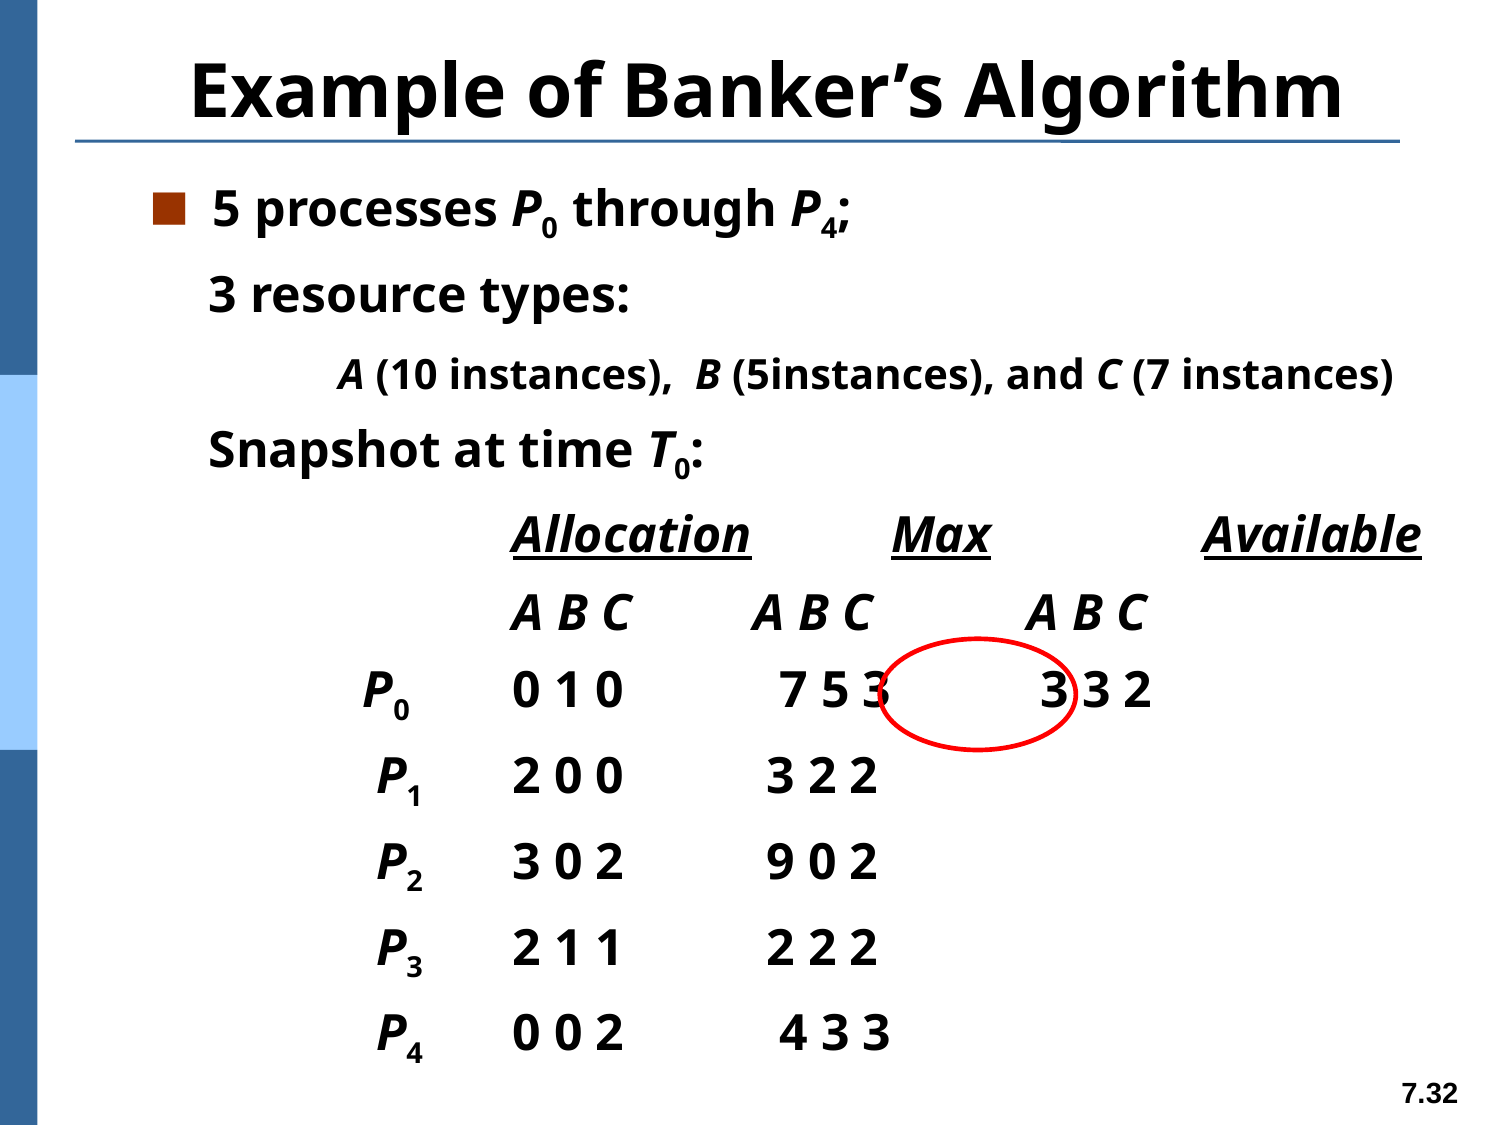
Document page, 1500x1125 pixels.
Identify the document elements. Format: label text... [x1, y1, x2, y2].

title Example of Banker’s Algorithm [92, 45, 1443, 141]
text_box [879, 638, 1076, 751]
list 5 processes P0 through P4; 3 resource types: A (10 instances), B (5instances), and C (7 instances) Snapshot at time T0: Allocation Max Available A B C A B C A B C P0 0 1 0 7 5 3 3 3 2 P1 2 0 0 3 2 2 P2 3 0 2 9 0 2 P3 2 1 1 2 2 2 P4 0 0 2 4 3 3 [141, 168, 1442, 914]
